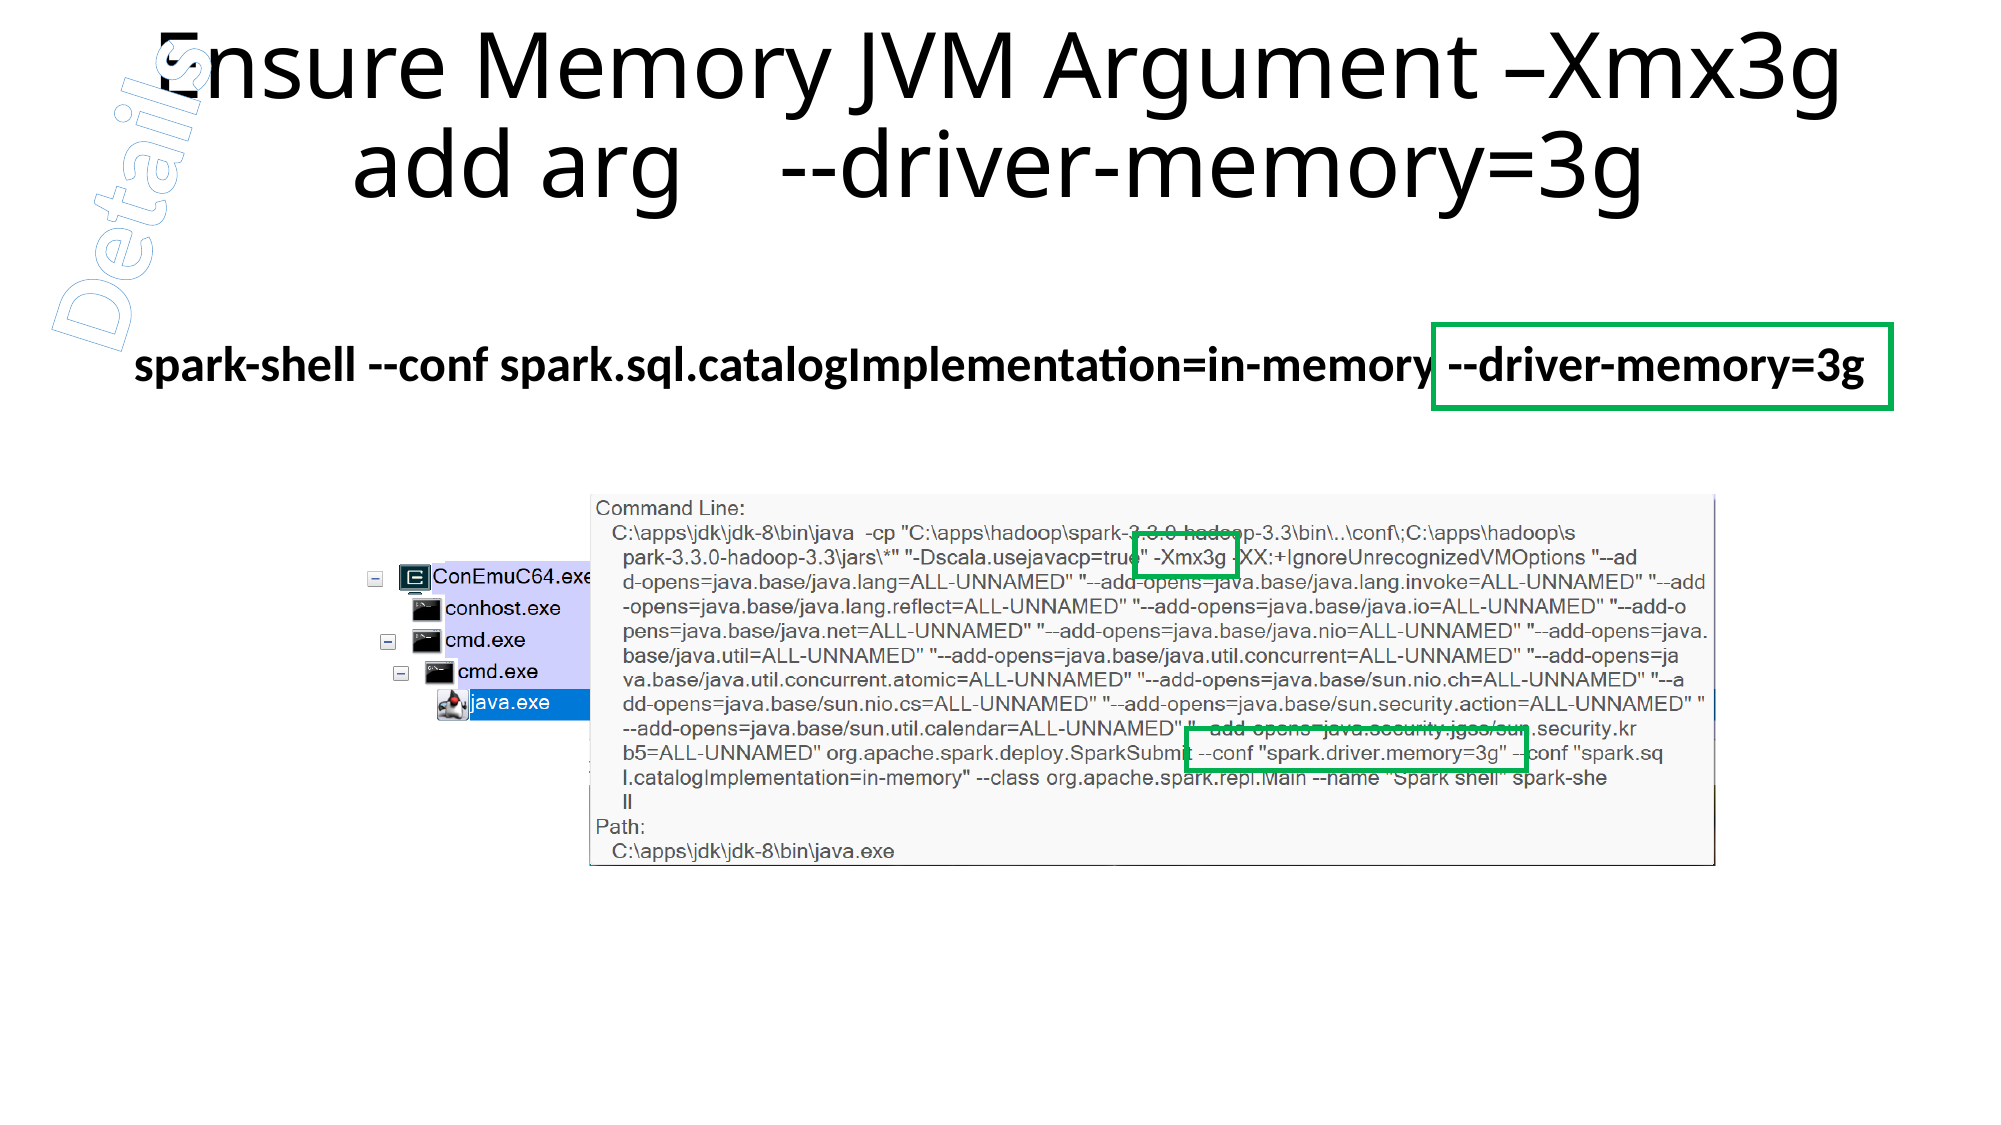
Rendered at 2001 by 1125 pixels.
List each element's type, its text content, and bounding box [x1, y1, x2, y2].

text_box Details [0, 1, 250, 382]
text_box [1433, 323, 1892, 409]
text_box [364, 488, 1719, 869]
text_box spark-shell --conf spark.sql.catalogImplementation=in-memory --driver-memory=3g [118, 324, 1433, 400]
title Ensure Memory JVM Argument –Xmx3g add arg --driver-memory=3g [137, 9, 1863, 228]
